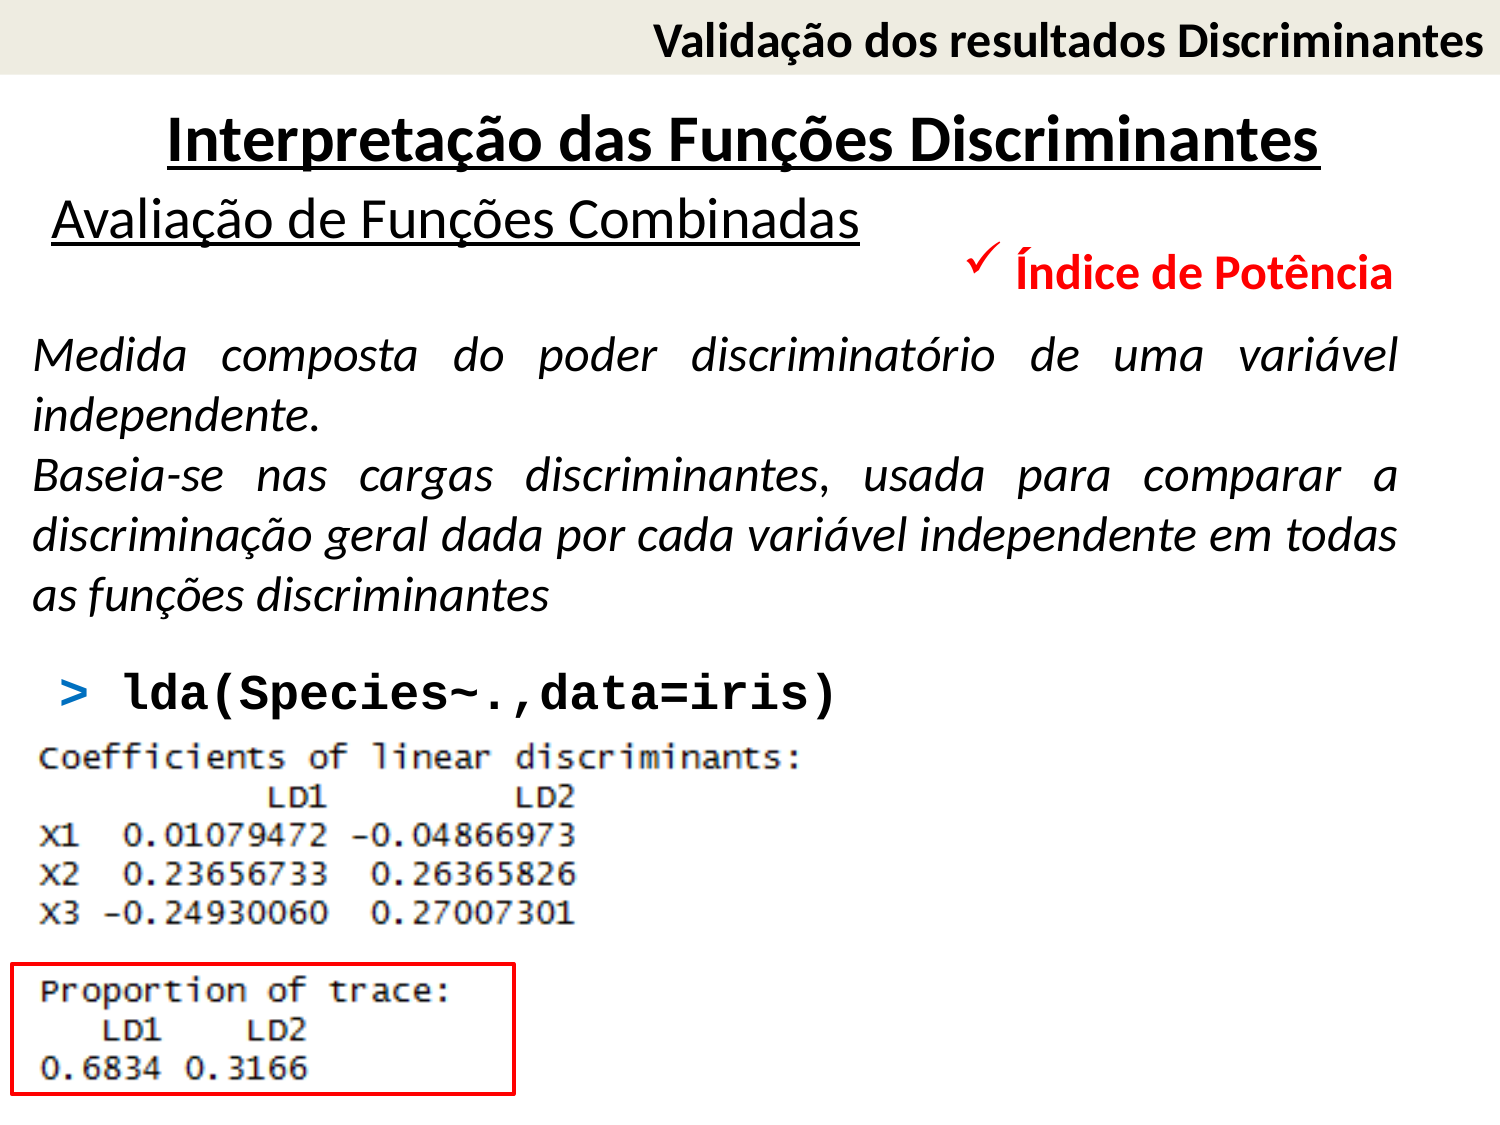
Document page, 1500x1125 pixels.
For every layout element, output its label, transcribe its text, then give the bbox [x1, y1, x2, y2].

text_box Avaliação de Funções Combinadas [36, 172, 875, 258]
text_box Índice de Potência [947, 231, 1410, 307]
text_box [10, 962, 35, 1096]
text_box Medida composta do poder discriminatório de uma variável independente. Baseia-se nas cargas discriminantes, usada para comparar a discriminação geral dada por cada variável independente em todas as funções discriminantes [17, 314, 1415, 630]
text_box Interpretação das Funções Discriminantes [0, 87, 1488, 183]
picture [32, 715, 939, 1088]
text_box > lda(Species~.,data=iris) [44, 652, 855, 714]
text_box Validação dos resultados Discriminantes [0, 0, 1500, 75]
